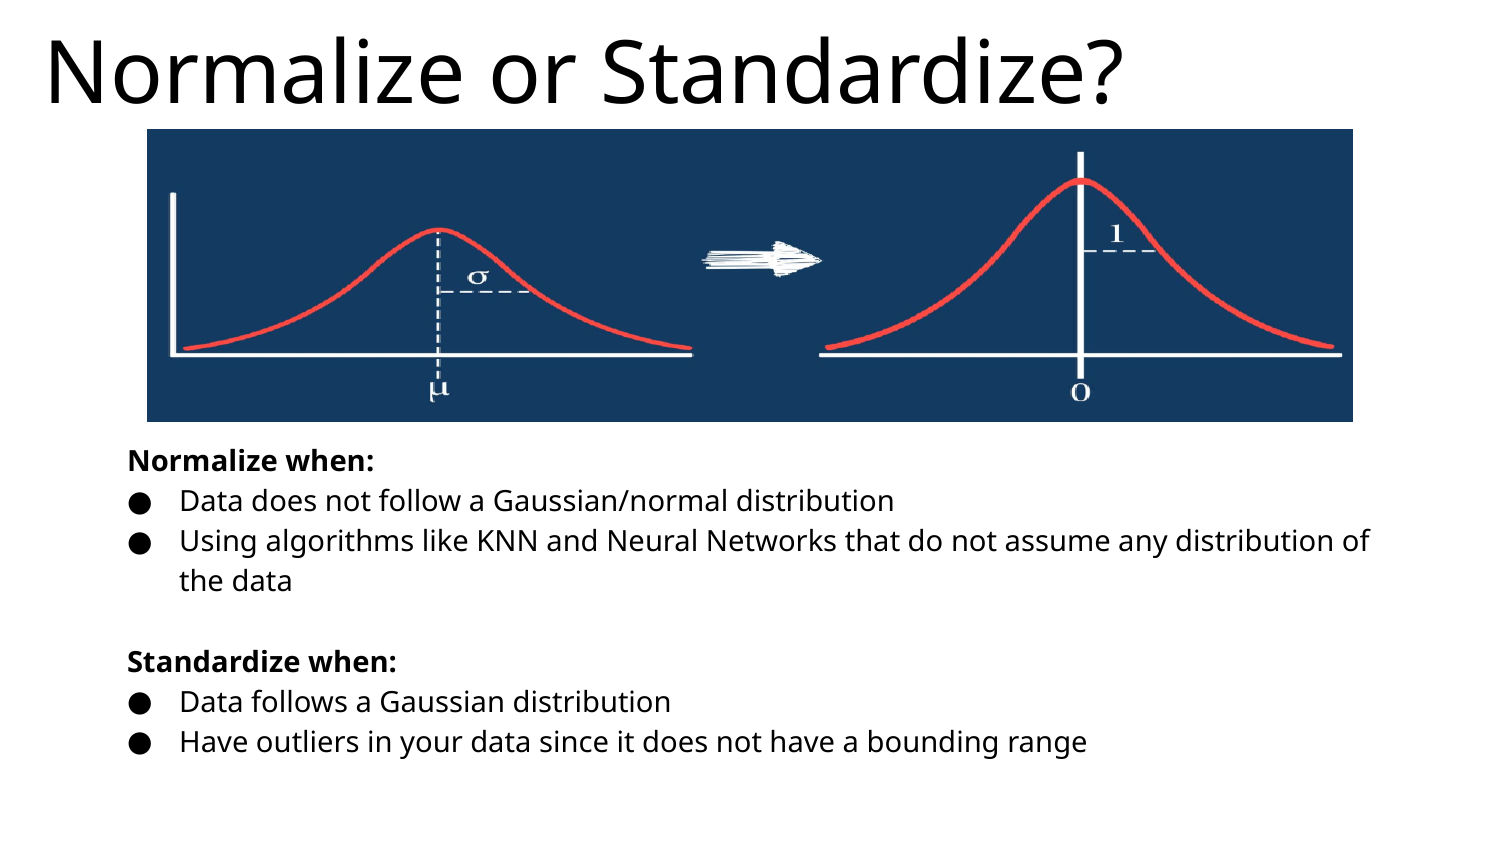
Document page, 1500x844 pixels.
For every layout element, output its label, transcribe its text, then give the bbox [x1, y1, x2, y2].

list Normalize when: Data does not follow a Gaussian/normal distribution Using algorithms like KNN and Neural Networks that do not assume any distribution of the data Standardize when: Data follows a Gaussian distribution Have outliers in your data since it does not have a bounding range [89, 421, 1411, 802]
picture [147, 129, 1353, 423]
title Normalize or Standardize? [28, 0, 1427, 137]
